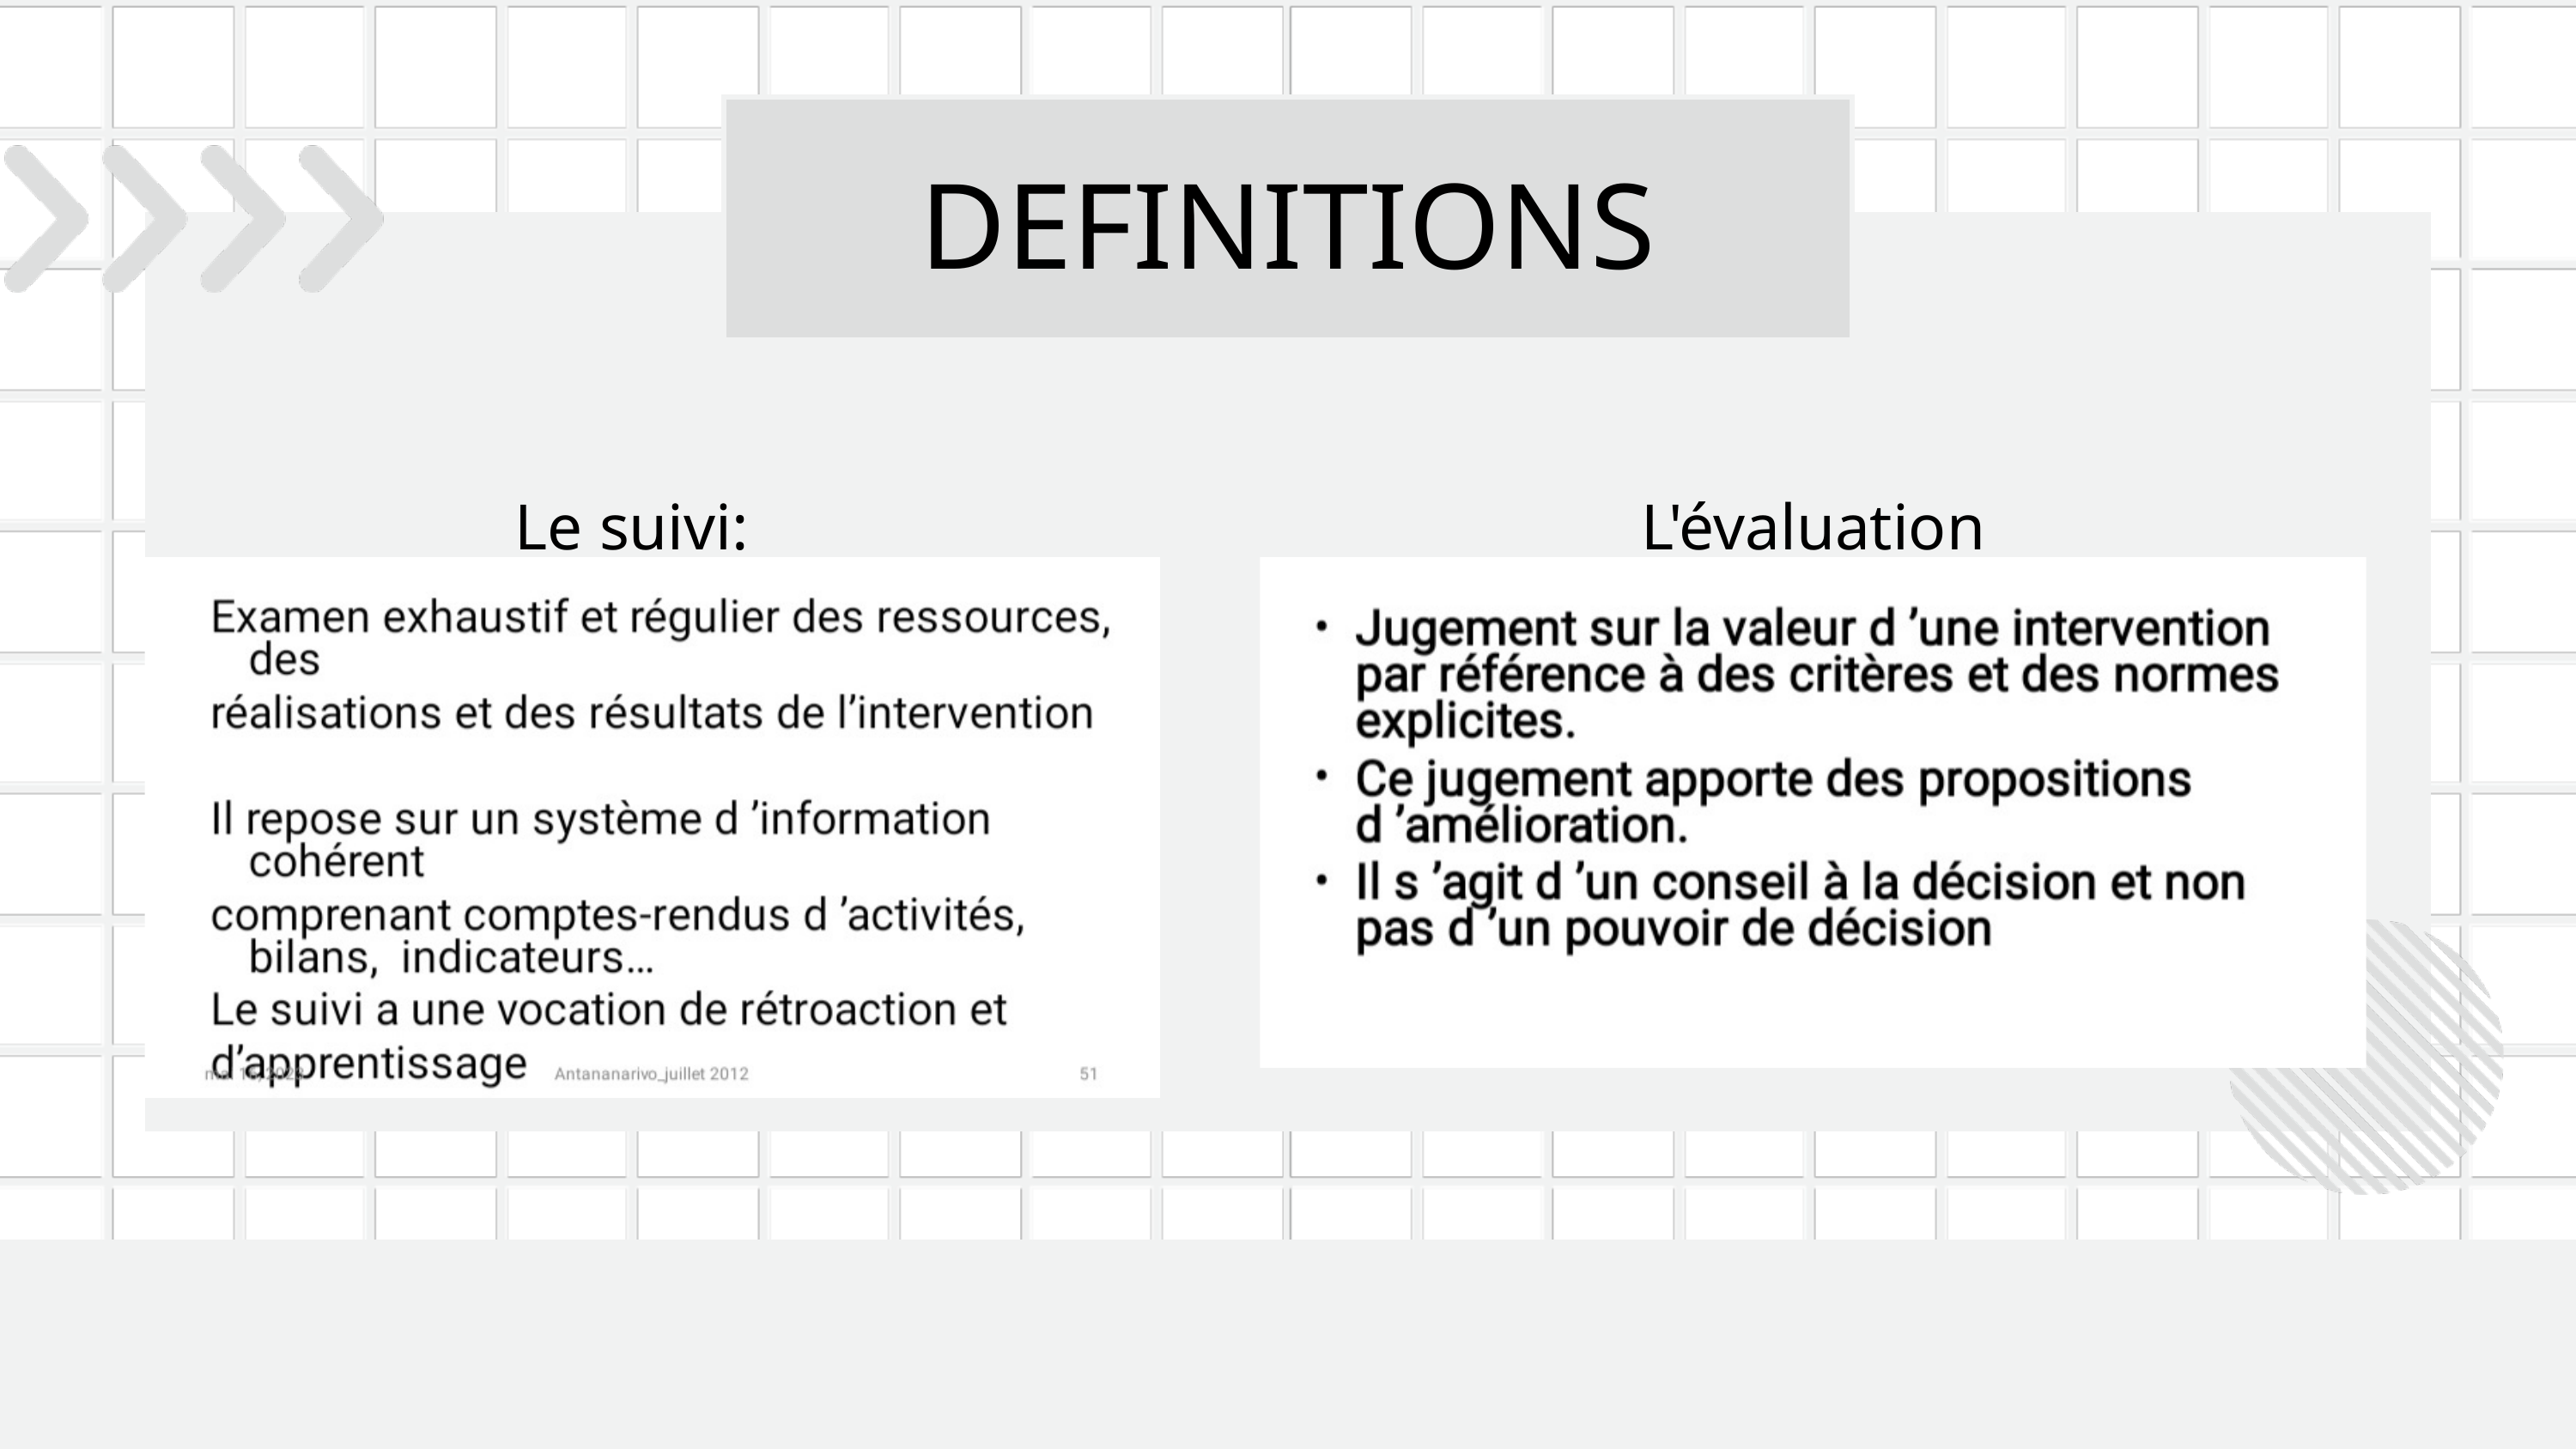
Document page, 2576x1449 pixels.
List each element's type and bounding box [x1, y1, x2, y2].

text_box [144, 211, 2432, 1131]
text_box [0, 1239, 2576, 1449]
text_box [723, 96, 1853, 341]
text_box [0, 0, 2576, 1236]
